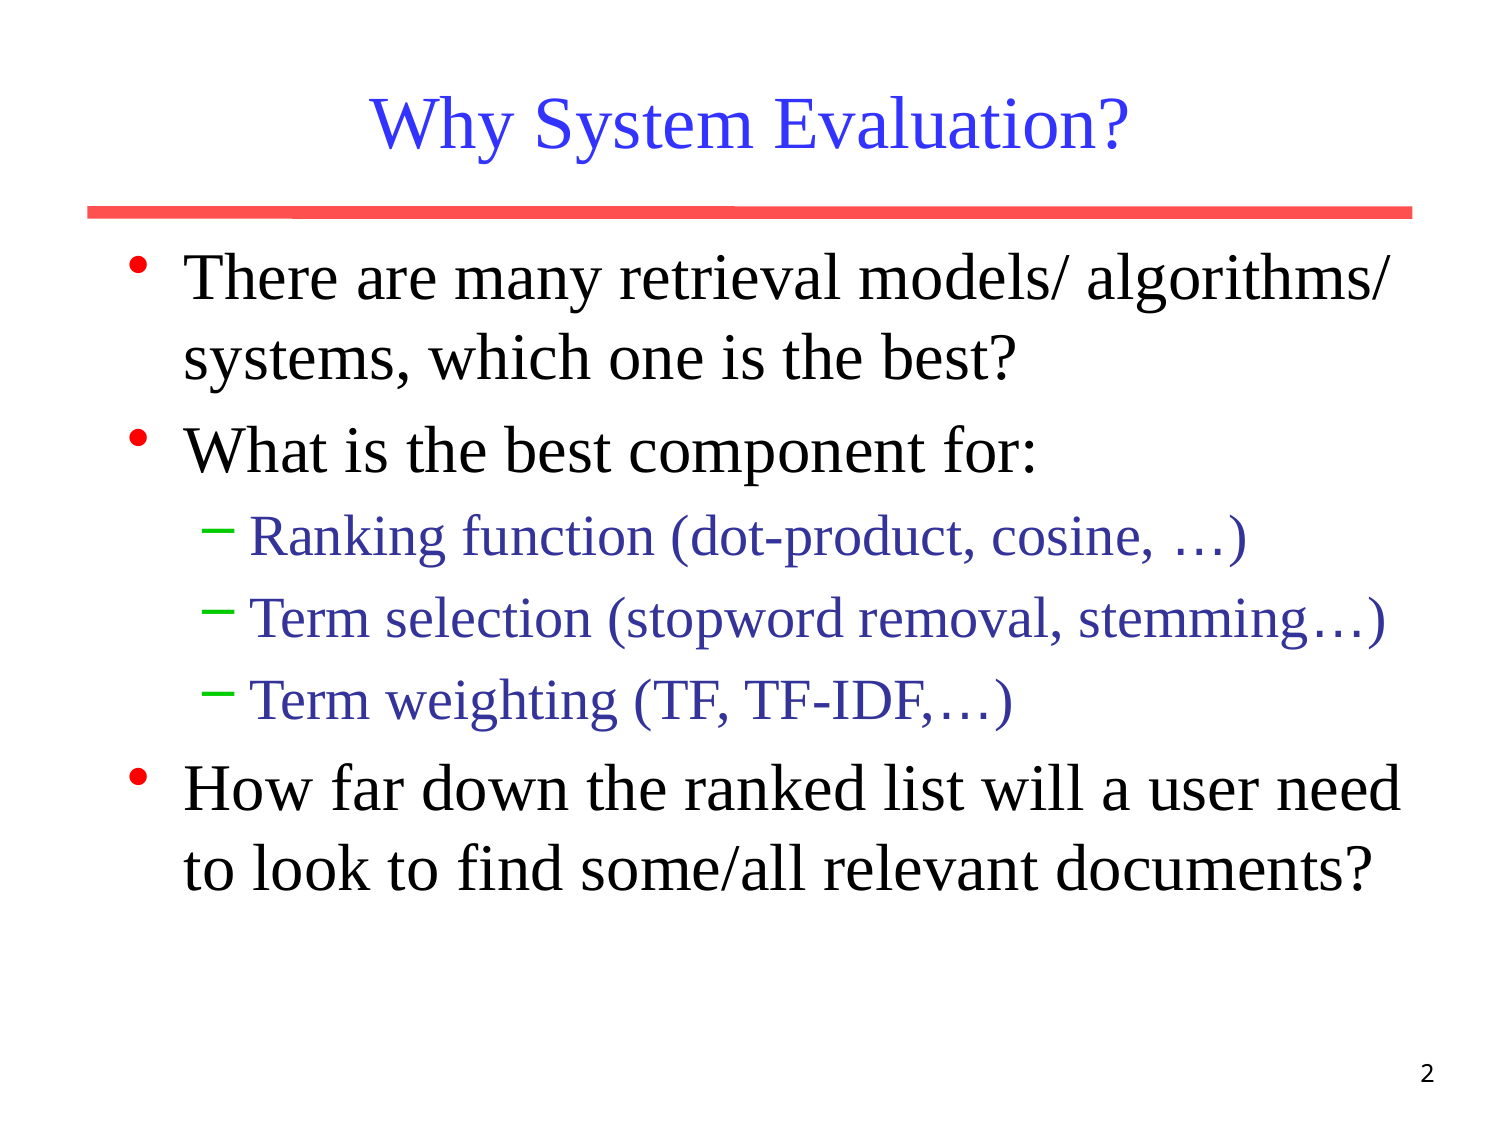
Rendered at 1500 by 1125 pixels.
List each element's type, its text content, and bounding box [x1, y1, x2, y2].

slide_number 2 [1137, 1049, 1451, 1125]
list There are many retrieval models/ algorithms/ systems, which one is the best? What is the best component for: Ranking function (dot-product, cosine, …) Term selection (stopword removal, stemming…) Term weighting (TF, TF-IDF,…) How far down the ranked list will a user need to look to find some/all relevant documents? [112, 224, 1450, 938]
title Why System Evaluation? [112, 37, 1388, 200]
